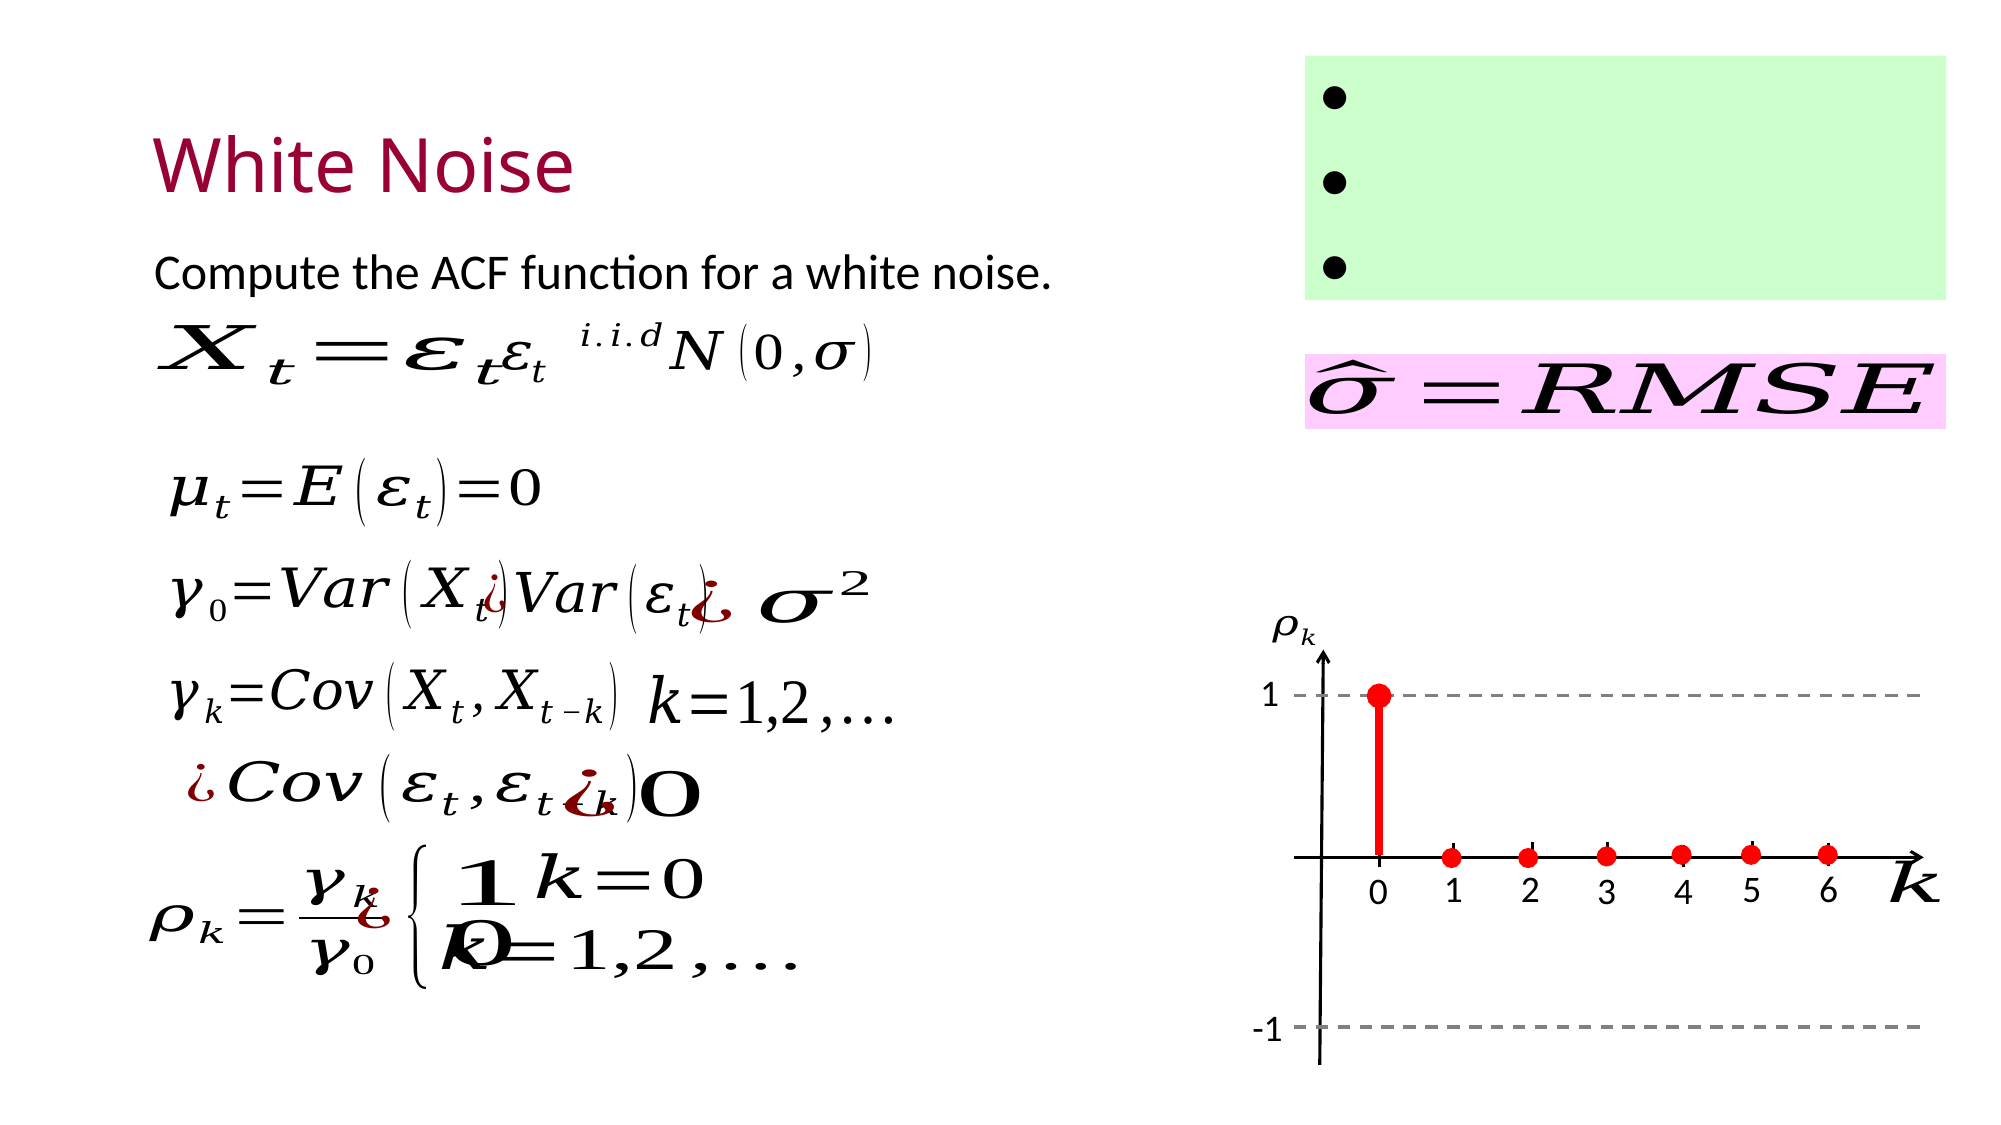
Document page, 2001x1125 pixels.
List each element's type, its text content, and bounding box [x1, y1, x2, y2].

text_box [1237, 604, 1947, 1065]
title White Noise [137, 59, 1000, 278]
text_box Compute the ACF function for a white noise. [139, 232, 1120, 307]
